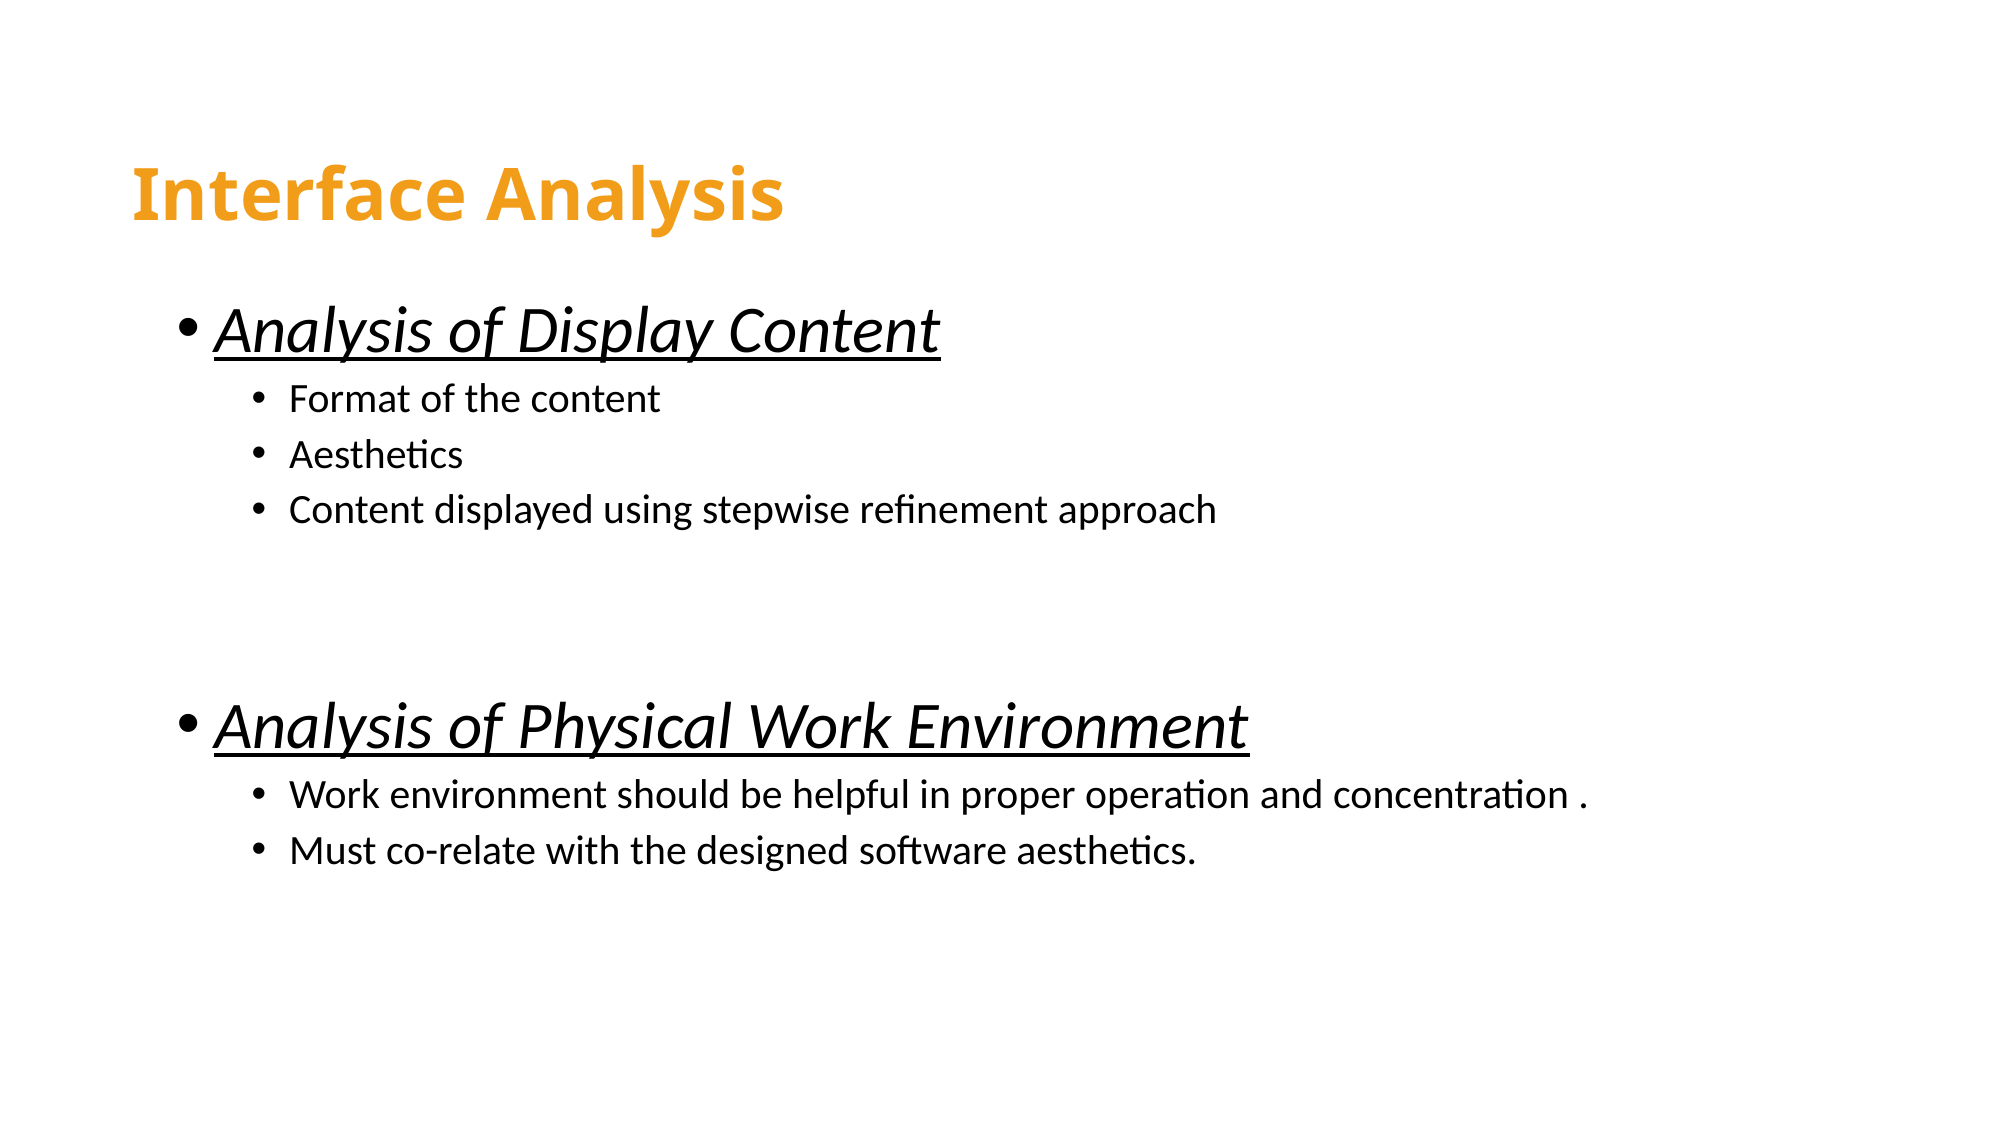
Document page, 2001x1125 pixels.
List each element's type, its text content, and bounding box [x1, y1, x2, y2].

list Analysis of Display Content Format of the content Aesthetics Content displayed using stepwise refinement approach Analysis of Physical Work Environment Work environment should be helpful in proper operation and concentration . Must co-relate with the designed software aesthetics. [161, 270, 2000, 1125]
title Interface Analysis [117, 150, 1843, 245]
